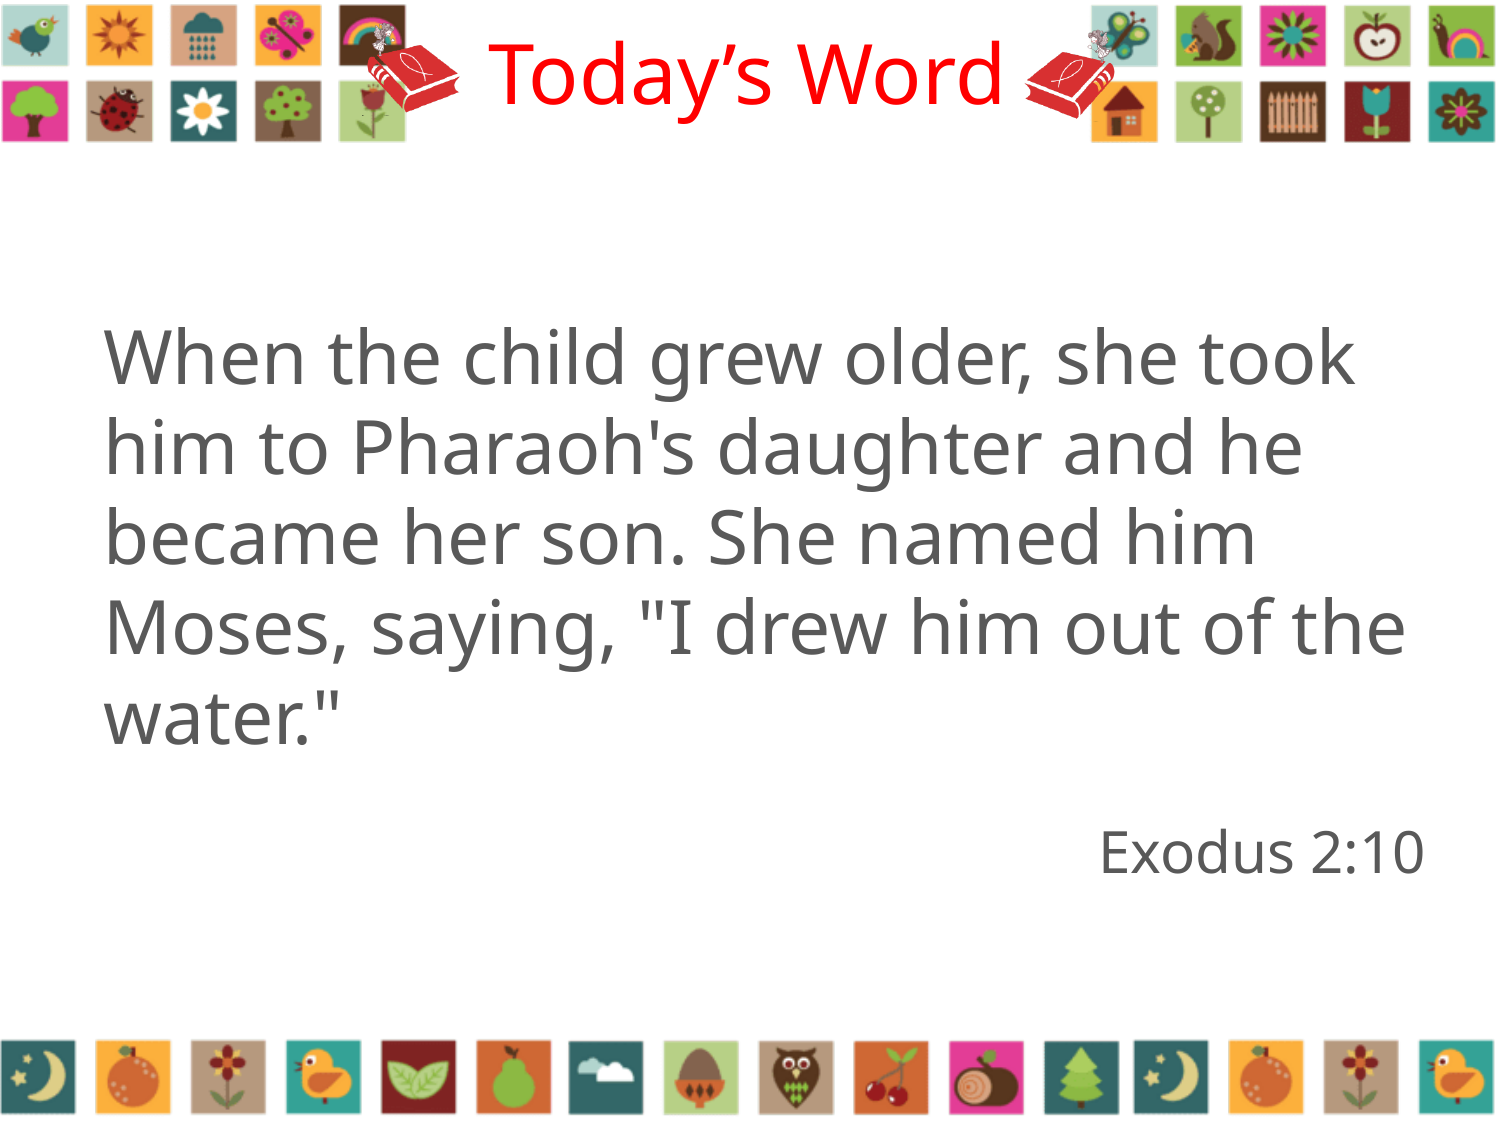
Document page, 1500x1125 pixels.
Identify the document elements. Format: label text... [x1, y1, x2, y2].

picture [992, 3, 1500, 150]
text_box Today’s Word [425, 13, 1076, 129]
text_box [0, 1028, 1500, 1118]
text_box Exodus 2:10 [808, 807, 1441, 893]
picture [0, 3, 492, 150]
text_box When the child grew older, she took him to Pharaoh's daughter and he became her son. She named him Moses, saying, "I drew him out of the water." [88, 302, 1436, 768]
